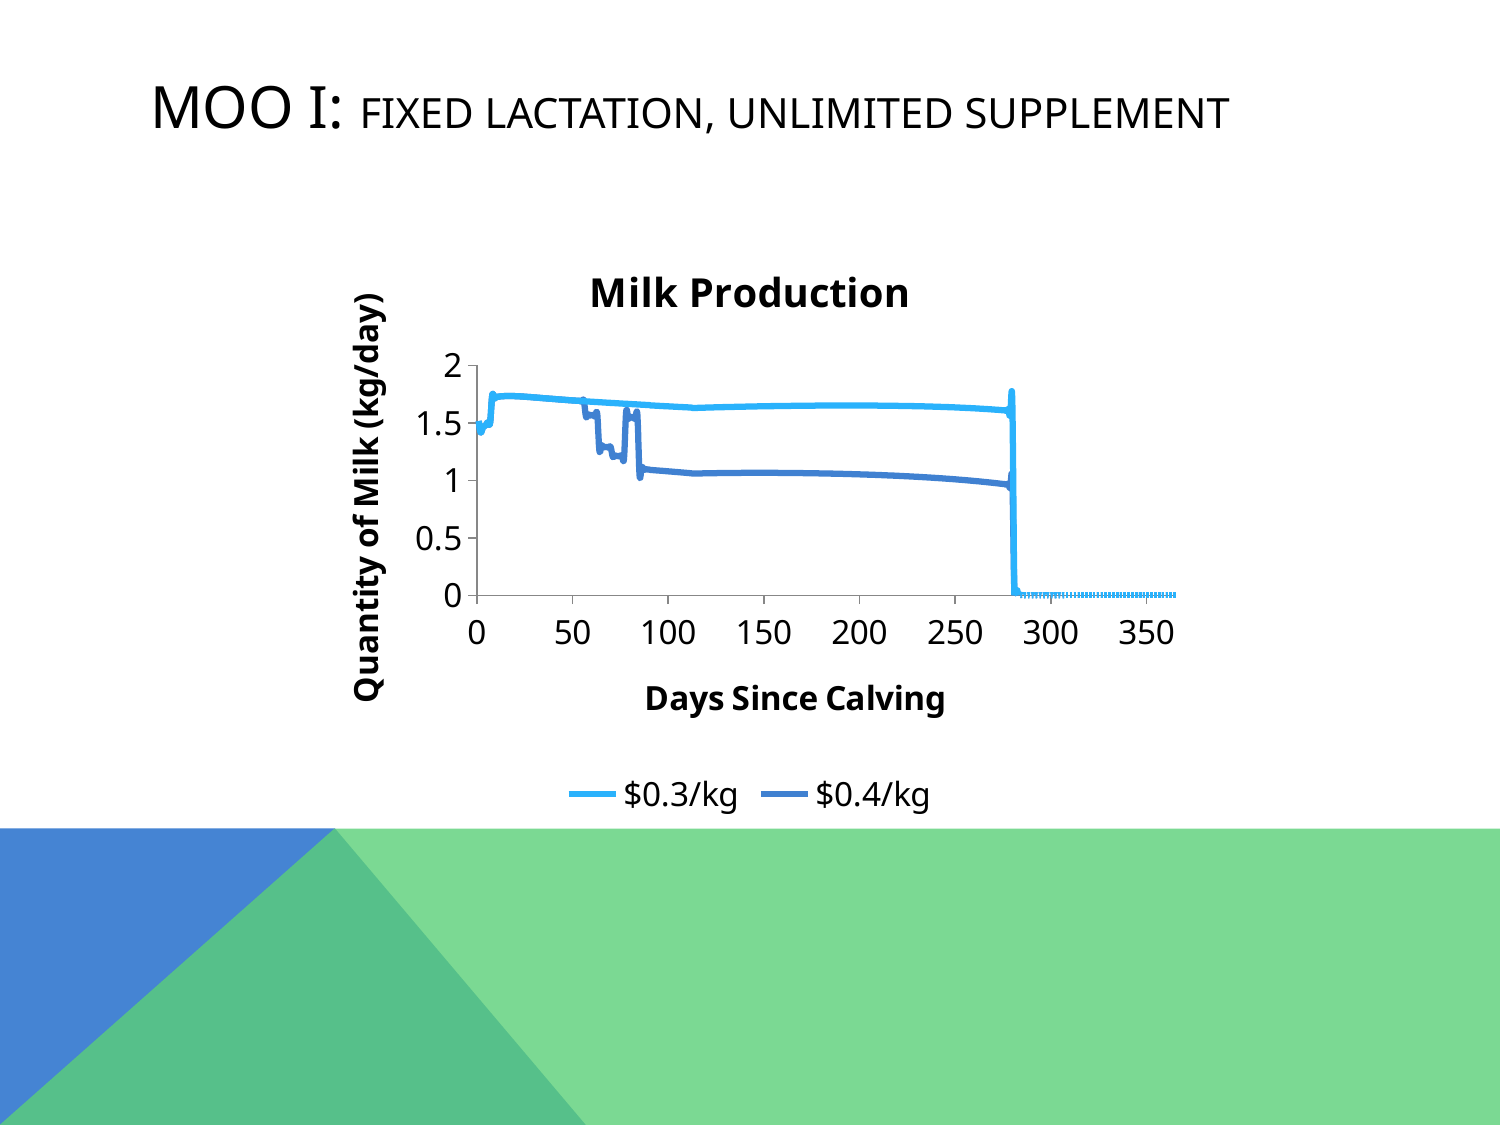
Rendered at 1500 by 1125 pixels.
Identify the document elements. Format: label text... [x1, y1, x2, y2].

title MOO I: Fixed Lactation, Unlimited Supplement [135, 60, 1369, 150]
chart [306, 231, 1194, 823]
